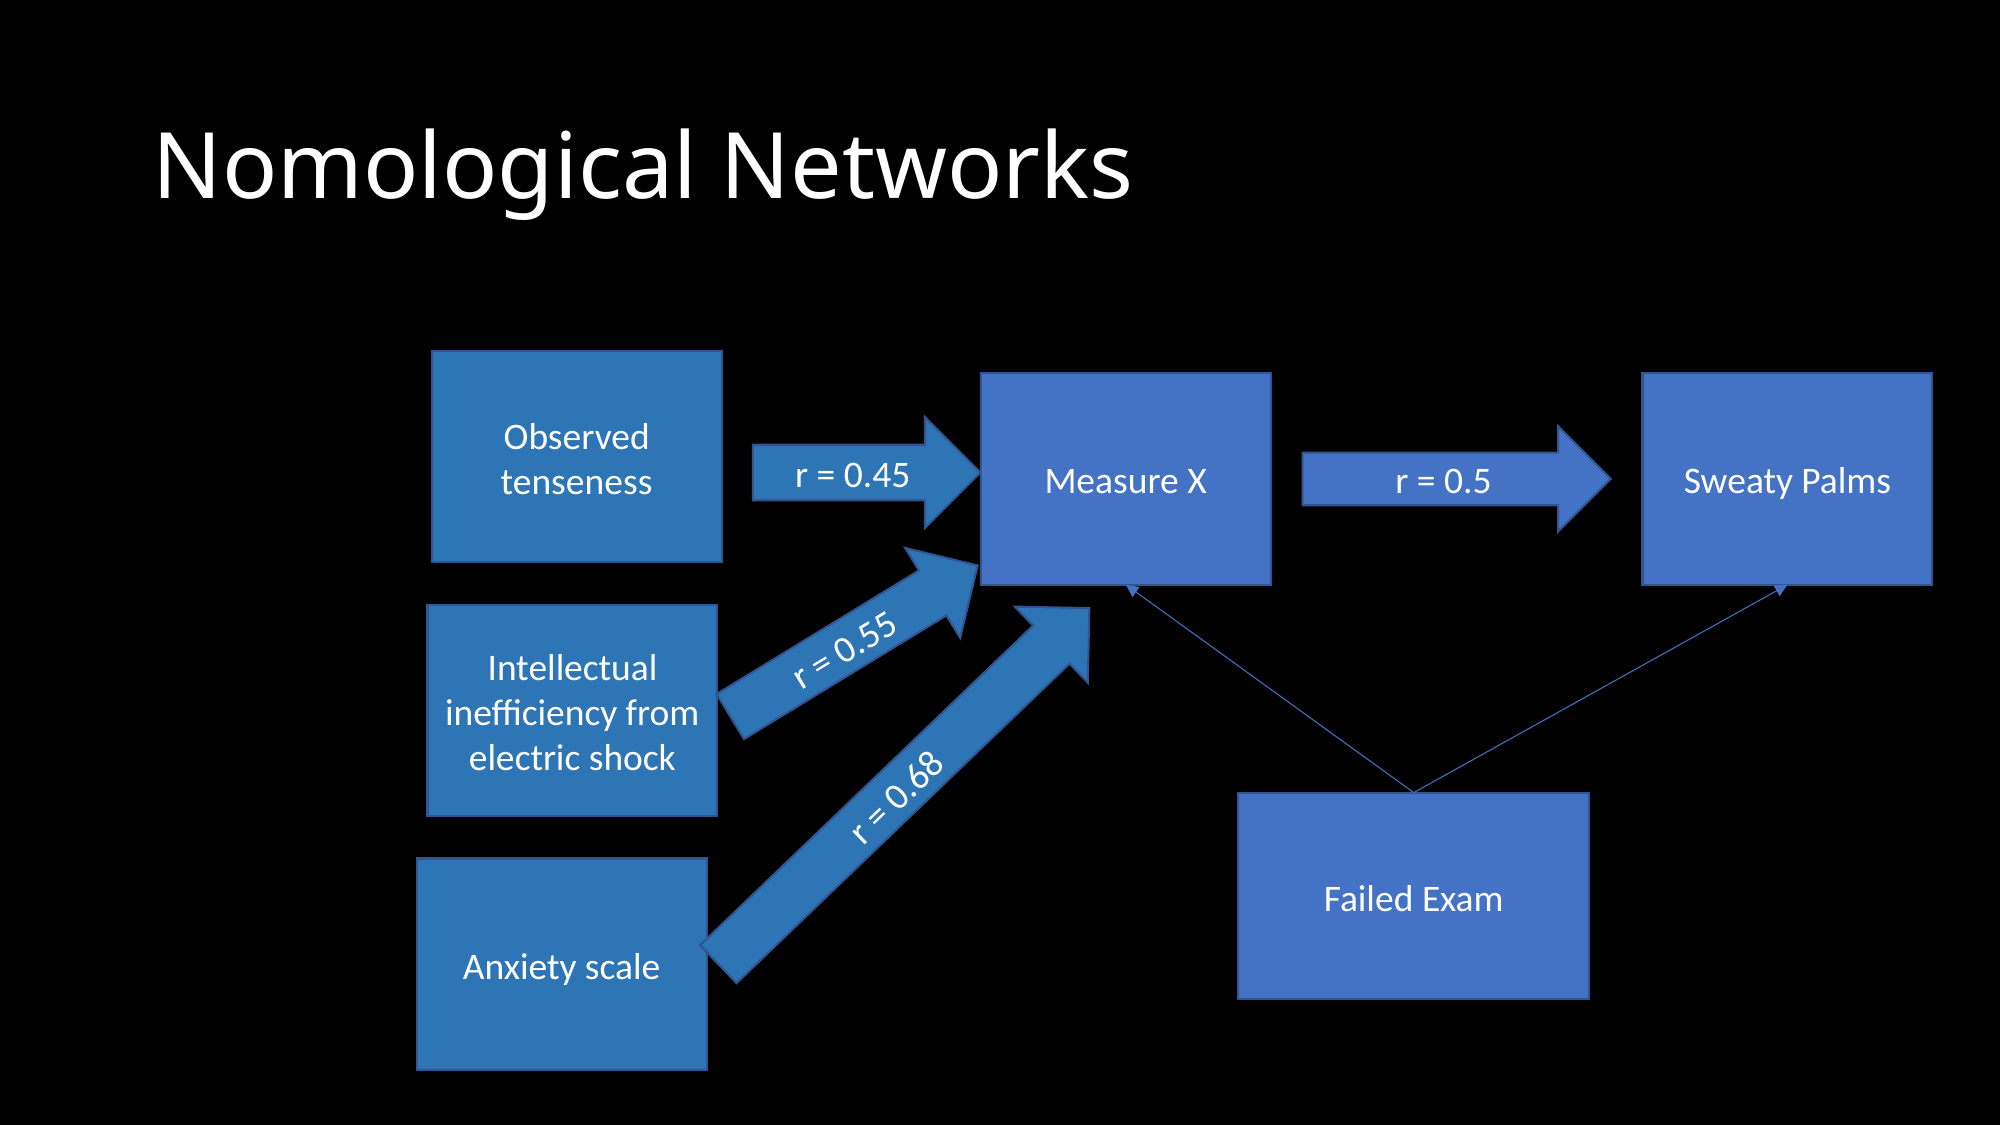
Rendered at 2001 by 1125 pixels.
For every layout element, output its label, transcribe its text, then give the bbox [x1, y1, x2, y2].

text_box Anxiety scale [416, 857, 708, 1071]
title Nomological Networks [137, 59, 1863, 278]
text_box r = 0.45 [751, 414, 982, 531]
text_box r = 0.68 [698, 605, 1091, 985]
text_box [1125, 584, 1413, 793]
text_box Observed tenseness [431, 350, 723, 563]
text_box Failed Exam [1237, 793, 1590, 1000]
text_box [1413, 584, 1788, 793]
text_box Measure X [980, 372, 1272, 586]
text_box Sweaty Palms [1641, 372, 1933, 586]
text_box r = 0.5 [1301, 423, 1613, 535]
text_box r = 0.55 [715, 546, 979, 741]
text_box Intellectual inefficiency from electric shock [426, 604, 718, 817]
